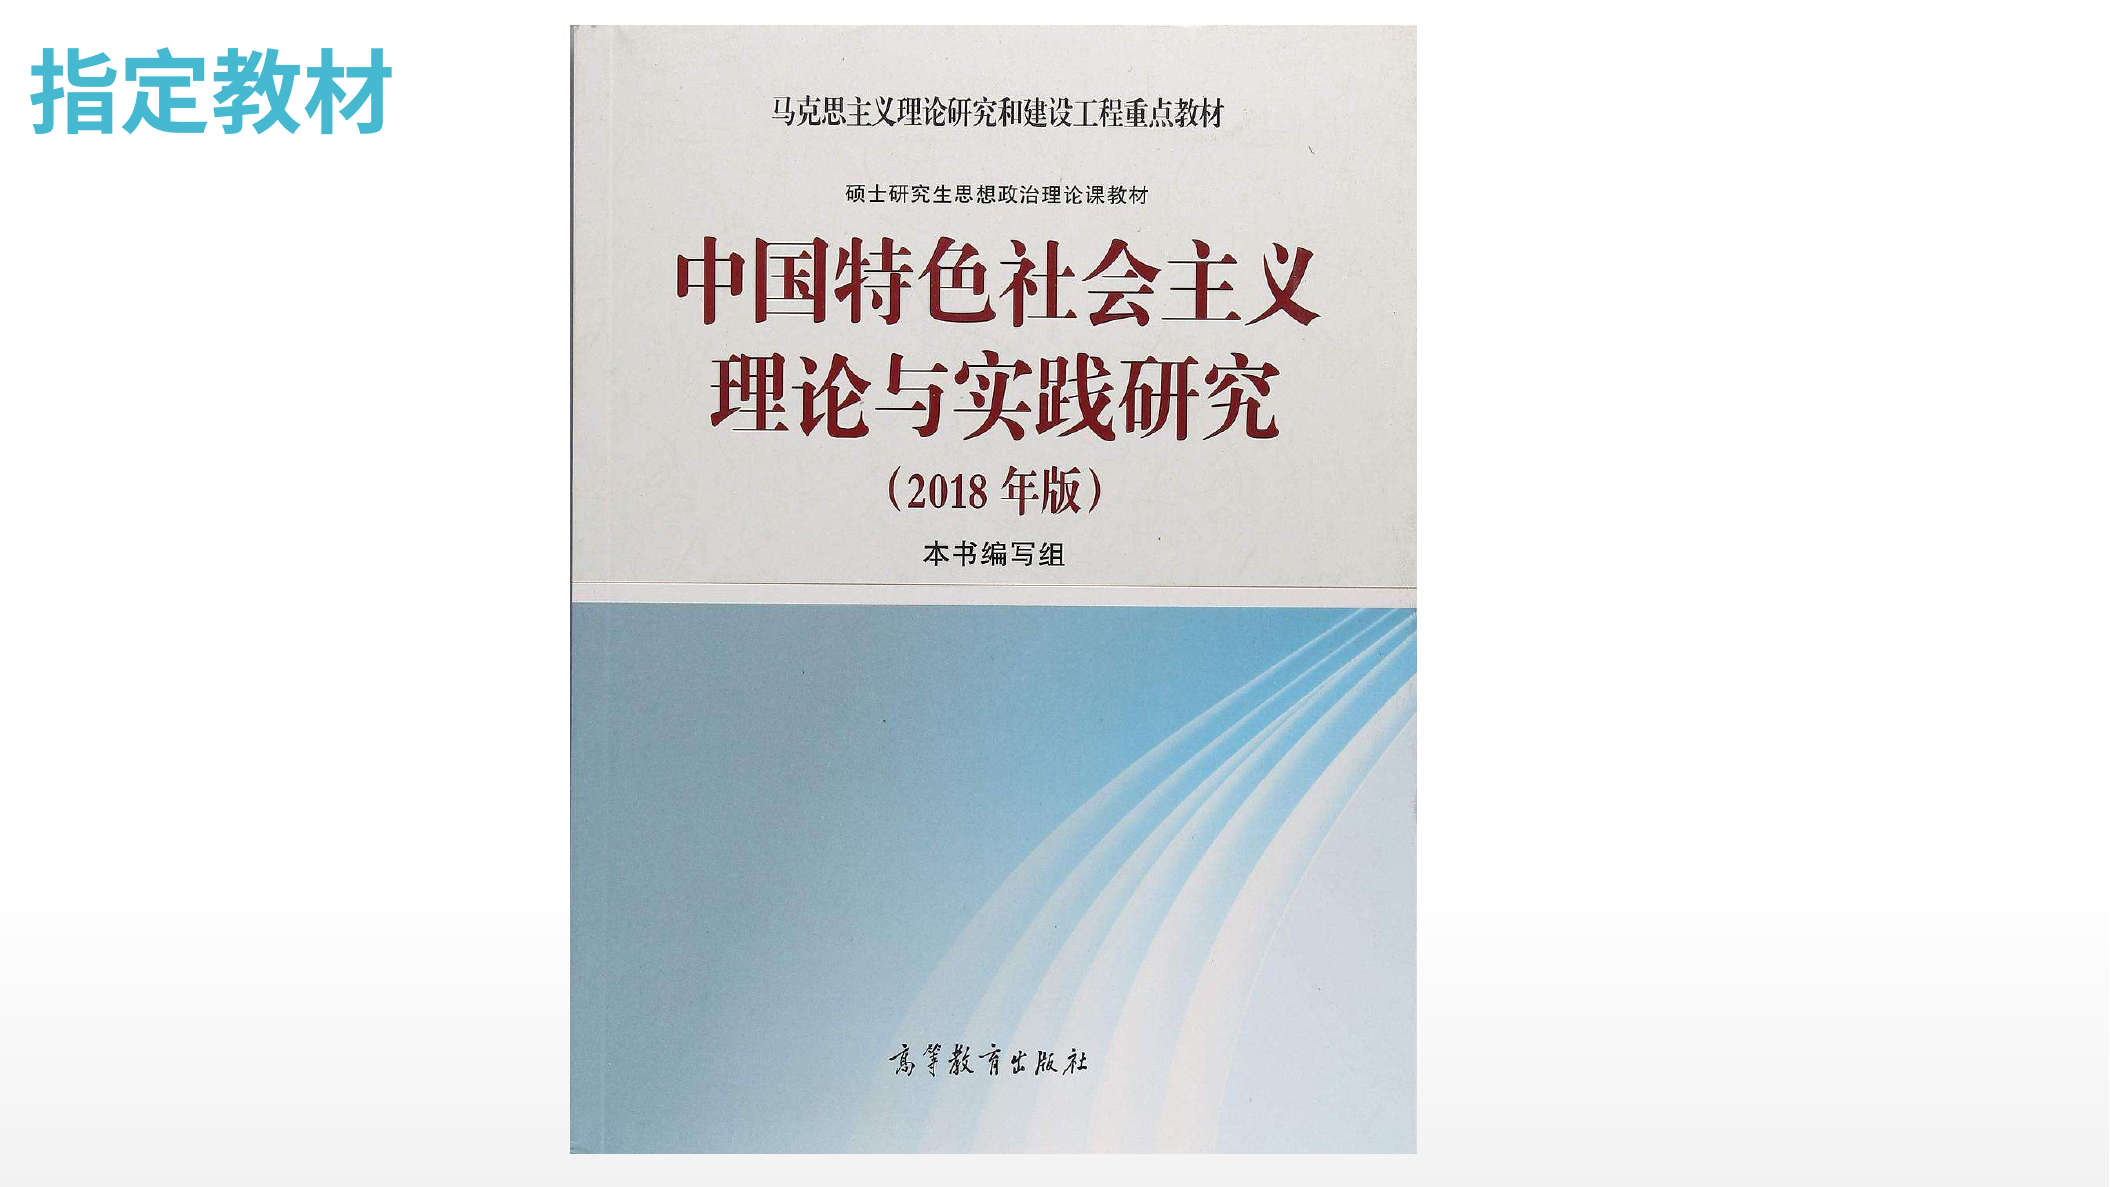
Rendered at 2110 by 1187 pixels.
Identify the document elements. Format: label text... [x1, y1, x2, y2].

title 指定教材 [13, 0, 1437, 196]
picture [570, 25, 1417, 1154]
